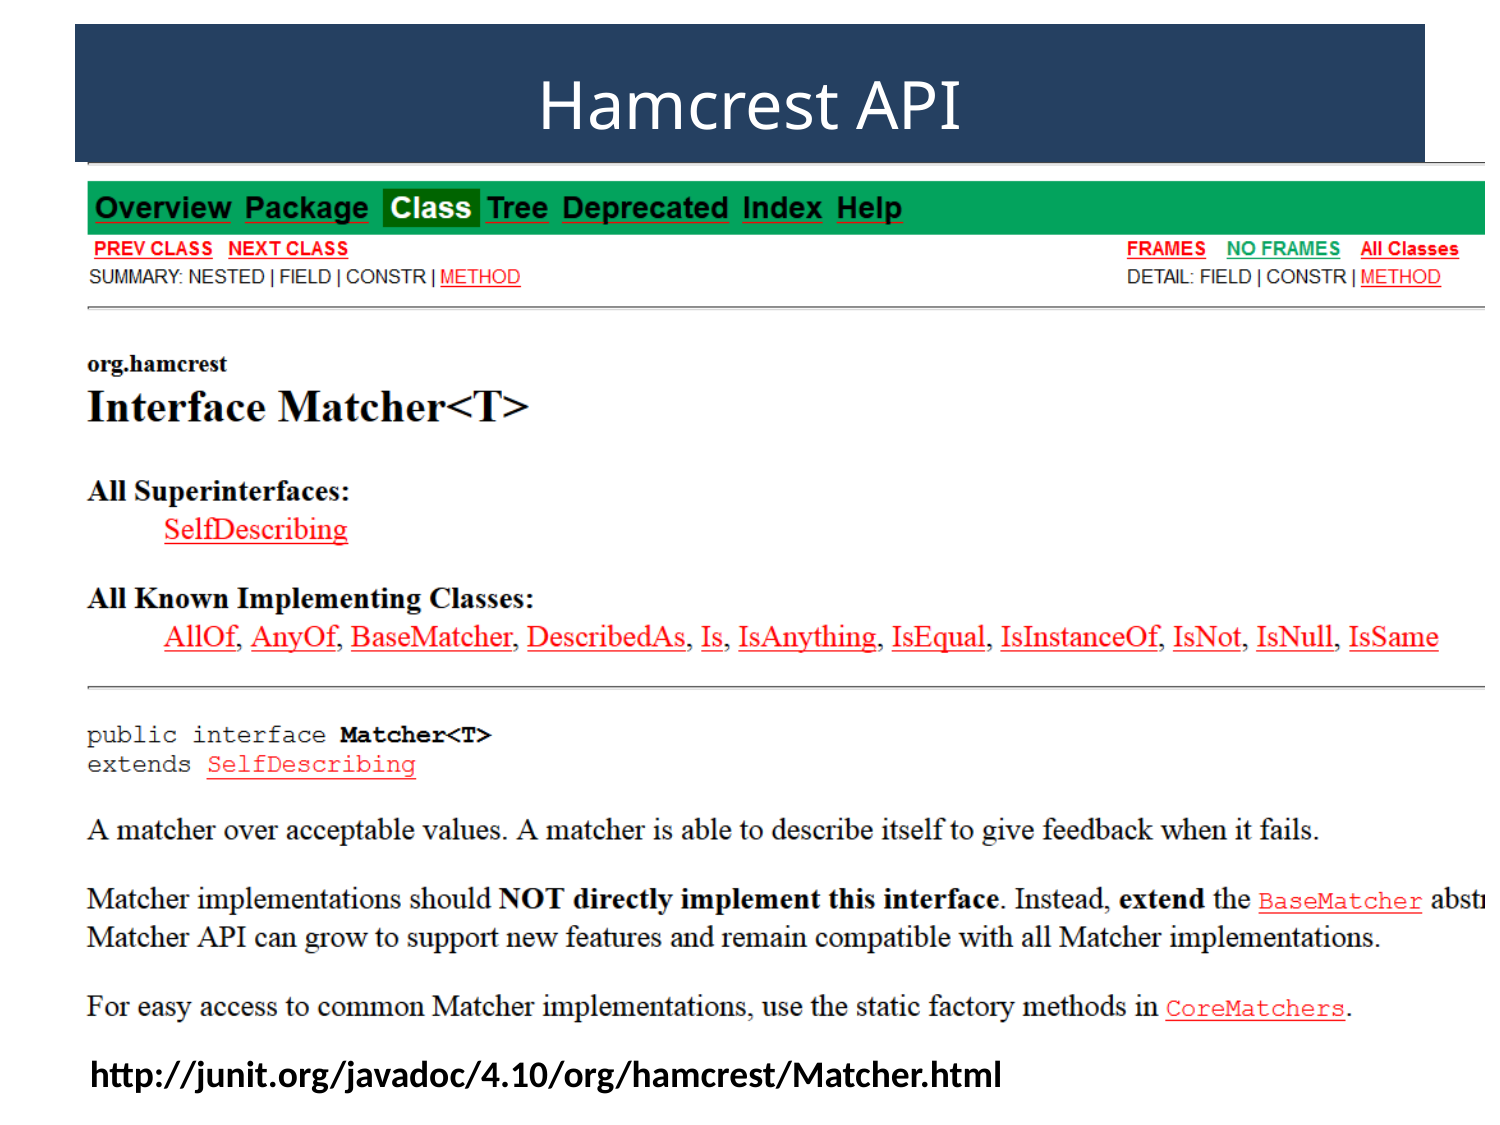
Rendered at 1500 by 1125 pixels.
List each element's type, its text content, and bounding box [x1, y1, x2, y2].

picture [74, 162, 1485, 1026]
title Hamcrest API [75, 24, 1425, 160]
footer http://junit.org/javadoc/4.10/org/hamcrest/Matcher.html [75, 1042, 1038, 1103]
